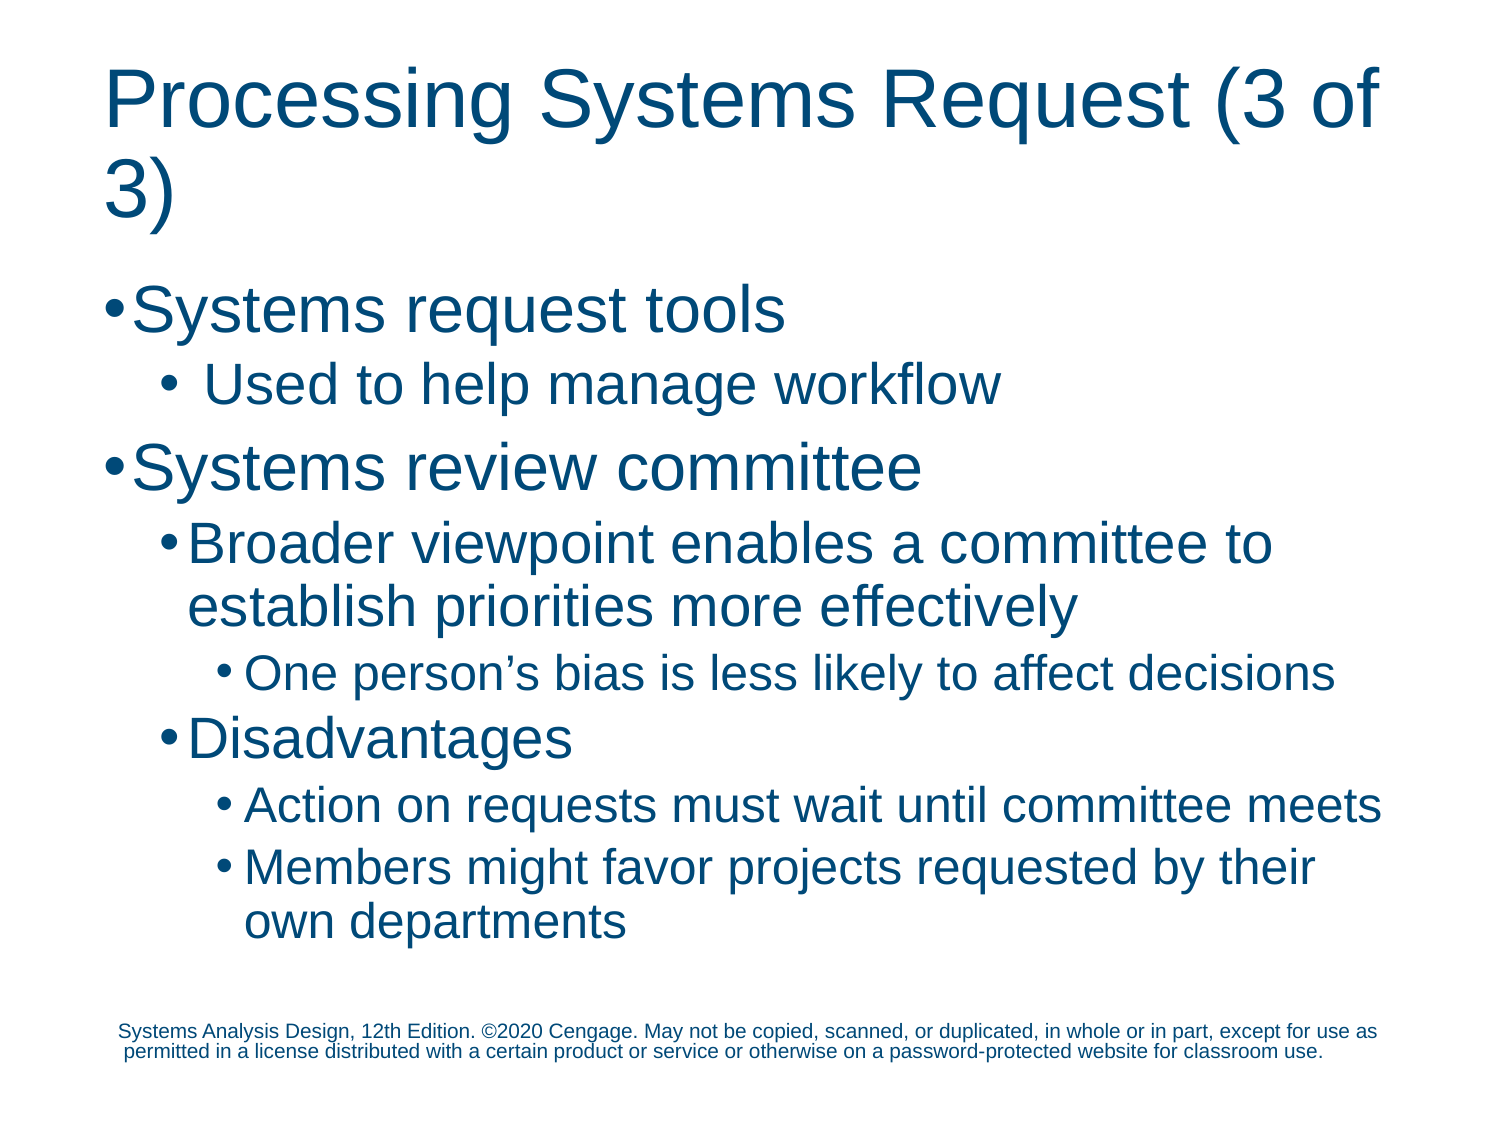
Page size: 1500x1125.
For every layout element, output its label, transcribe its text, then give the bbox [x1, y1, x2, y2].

footer Systems Analysis Design, 12th Edition. ©2020 Cengage. May not be copied, scanned, or duplicated, in whole or in part, except for use as permitted in a license distributed with a certain product or service or otherwise on a password-protected website for classroom use. [103, 1009, 1397, 1070]
title Processing Systems Request (3 of 3) [103, 55, 1397, 243]
list Systems request tools Used to help manage workflow Systems review committee Broader viewpoint enables a committee to establish priorities more effectively One person’s bias is less likely to affect decisions Disadvantages Action on requests must wait until committee meets Members might favor projects requested by their own departments [103, 275, 1397, 1009]
